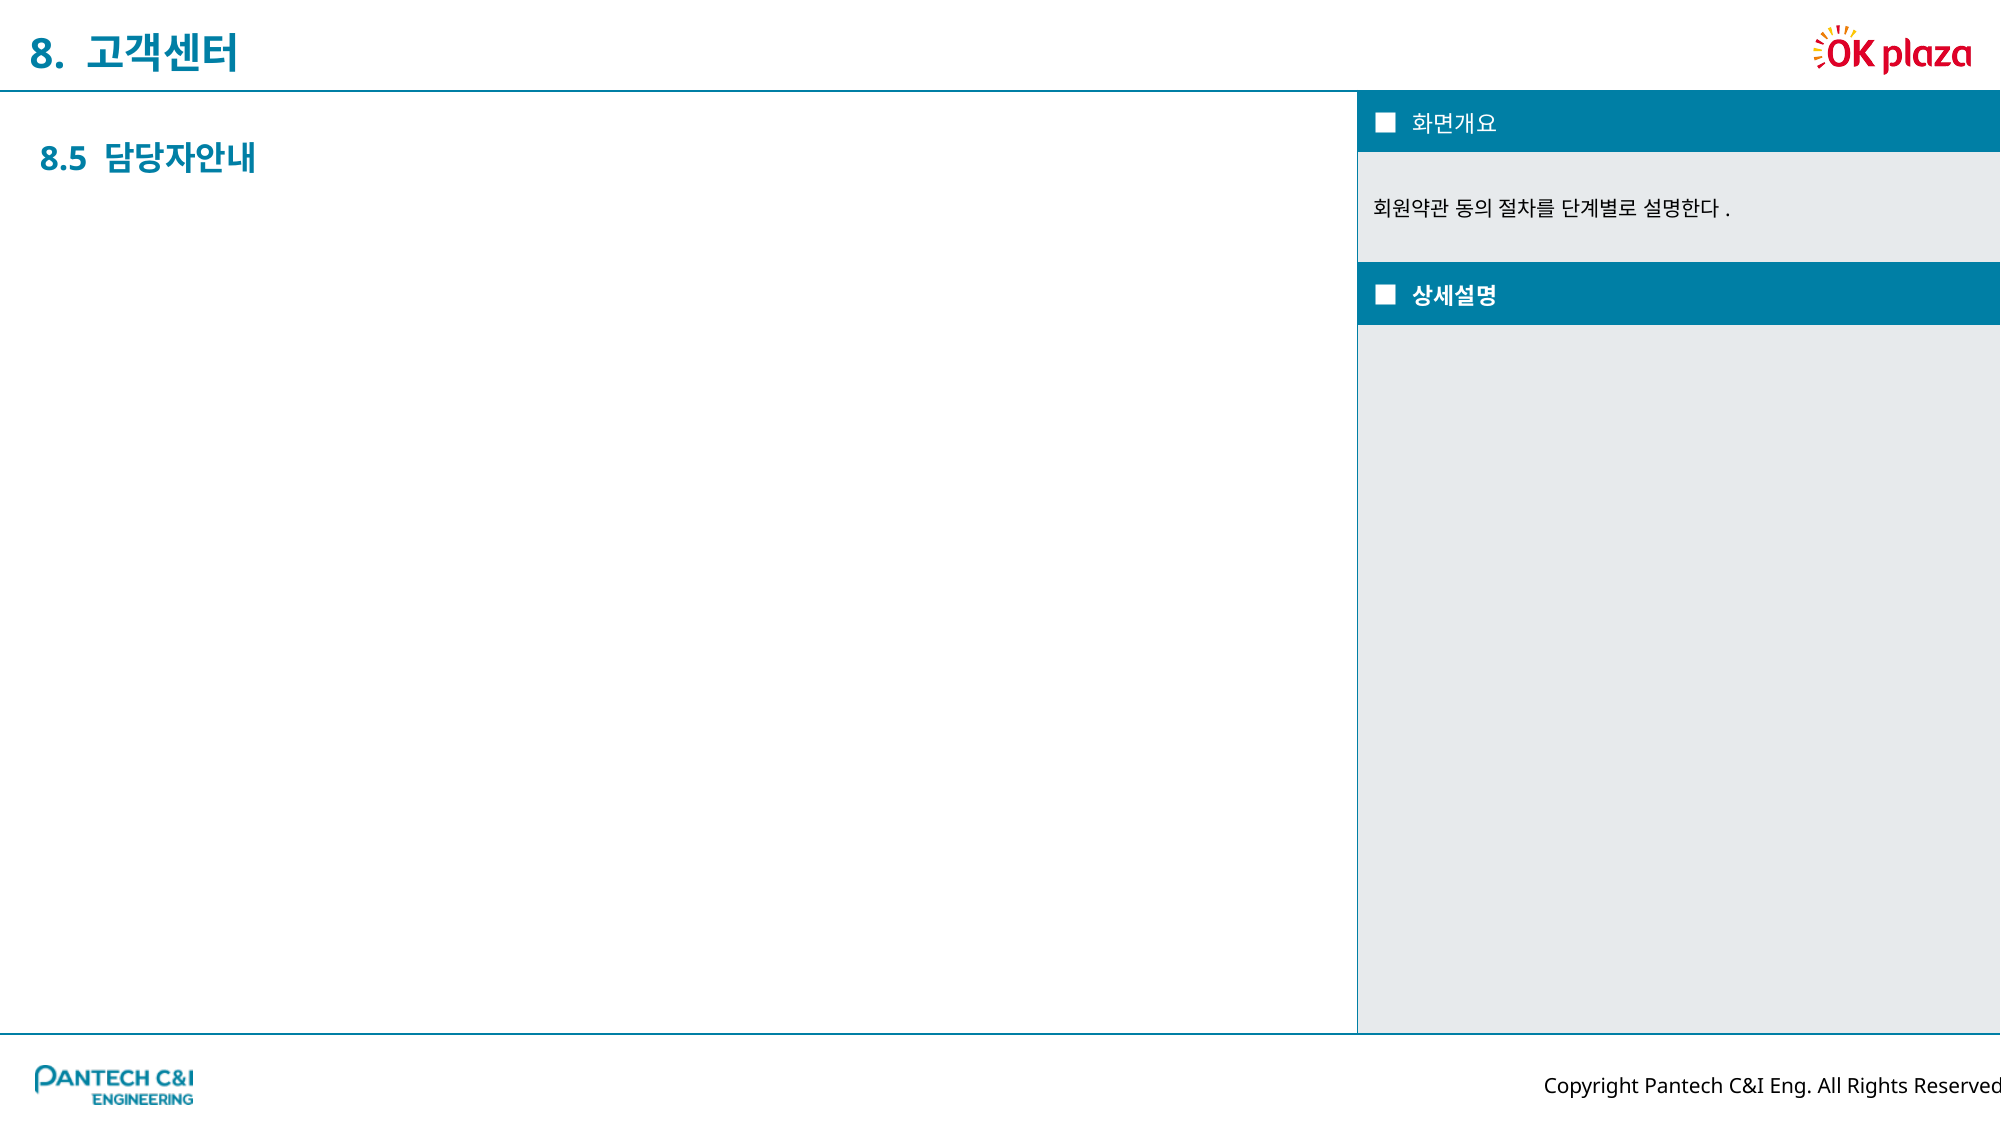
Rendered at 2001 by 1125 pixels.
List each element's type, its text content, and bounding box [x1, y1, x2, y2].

picture [1813, 25, 1971, 75]
table_cell ■ 상세설명 [1358, 262, 2000, 325]
text_box 8.5 담당자안내 [25, 130, 272, 185]
table_cell 회원약관 동의 절차를 단계별로 설명한다. [1358, 152, 2000, 262]
picture [35, 1065, 193, 1105]
table_cell [1358, 325, 2000, 1033]
text_box 8. 고객센터 [14, 19, 256, 85]
table_header ■ 화면개요 [1358, 91, 2000, 152]
